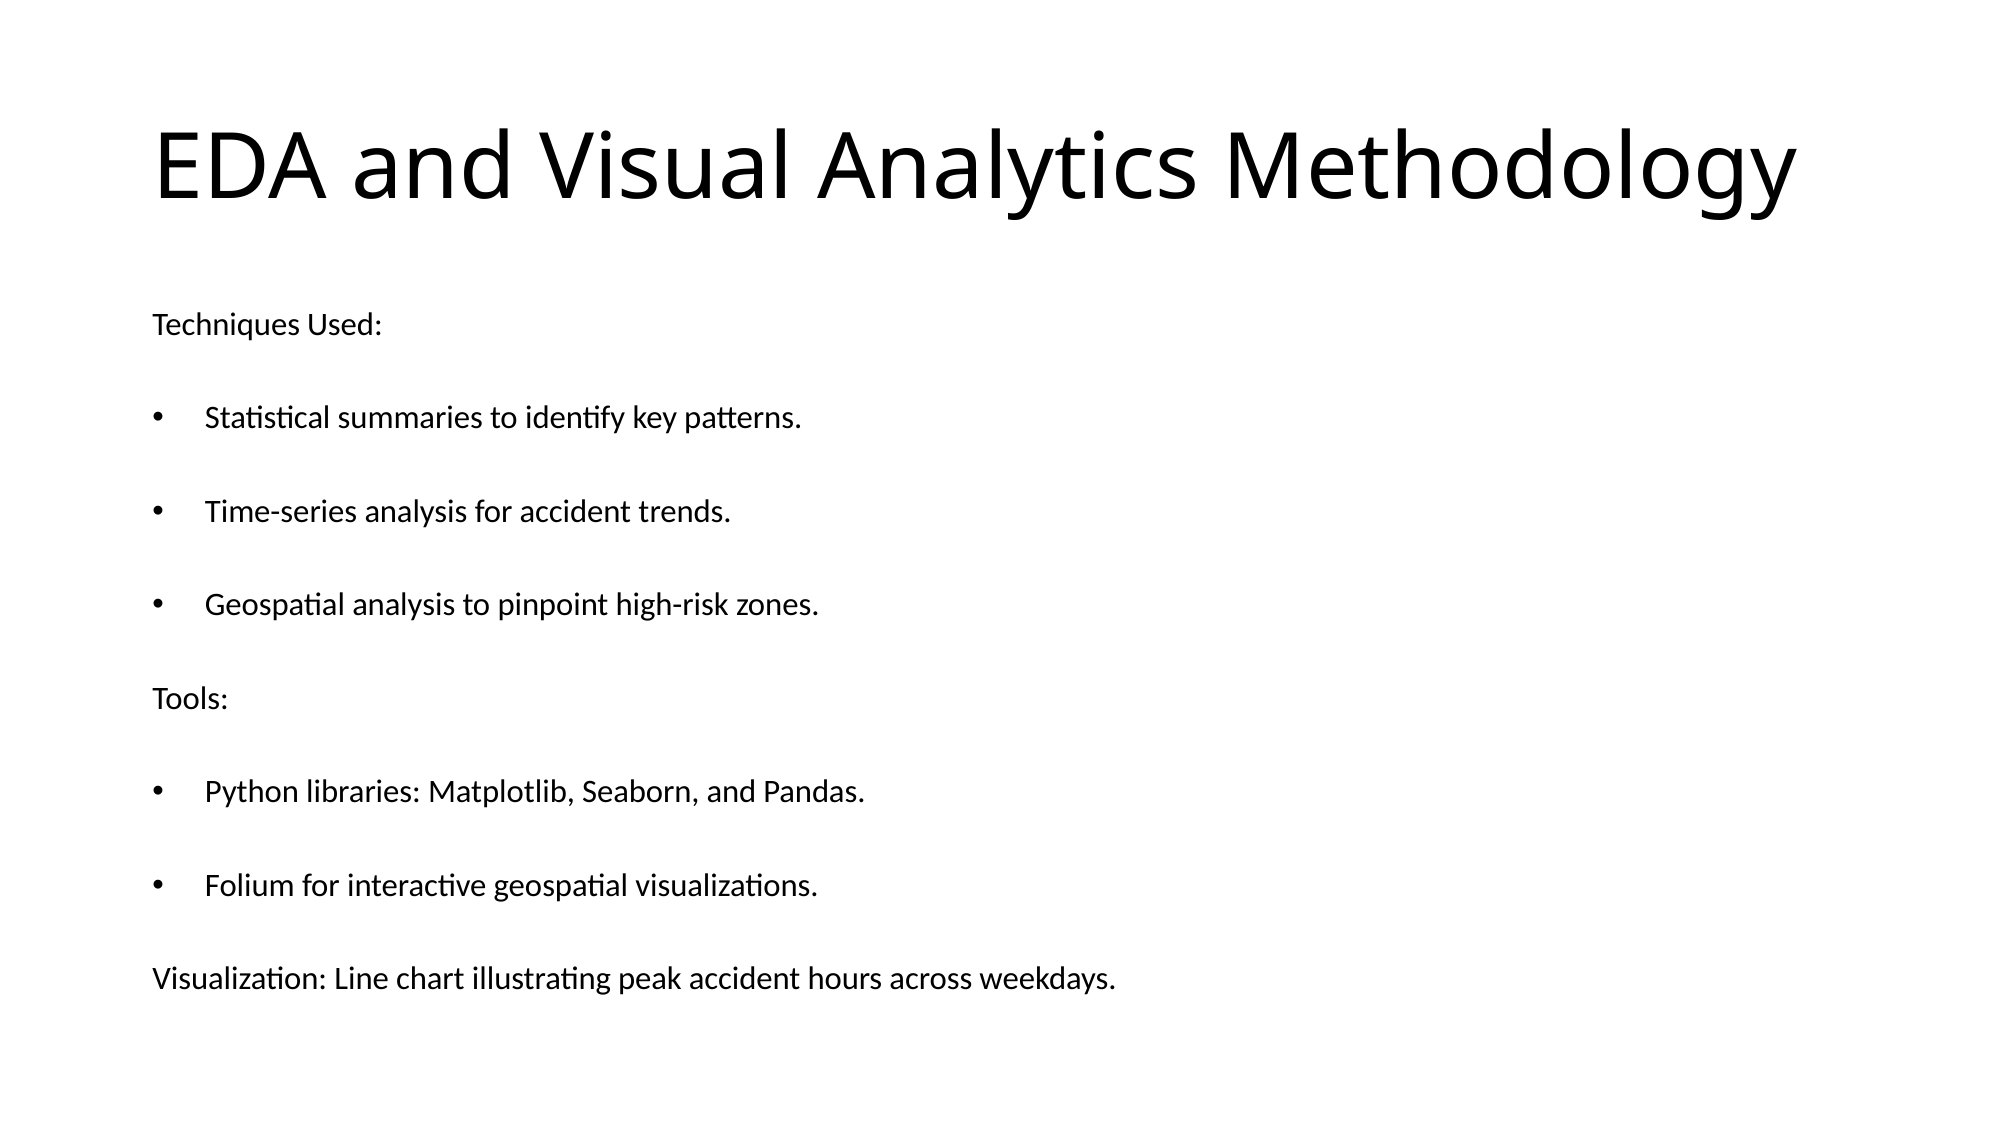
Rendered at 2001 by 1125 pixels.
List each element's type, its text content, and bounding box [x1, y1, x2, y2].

list Techniques Used: Statistical summaries to identify key patterns. Time-series analysis for accident trends. Geospatial analysis to pinpoint high-risk zones. Tools: Python libraries: Matplotlib, Seaborn, and Pandas. Folium for interactive geospatial visualizations. Visualization: Line chart illustrating peak accident hours across weekdays. [137, 299, 1863, 1014]
title EDA and Visual Analytics Methodology [137, 59, 1863, 278]
